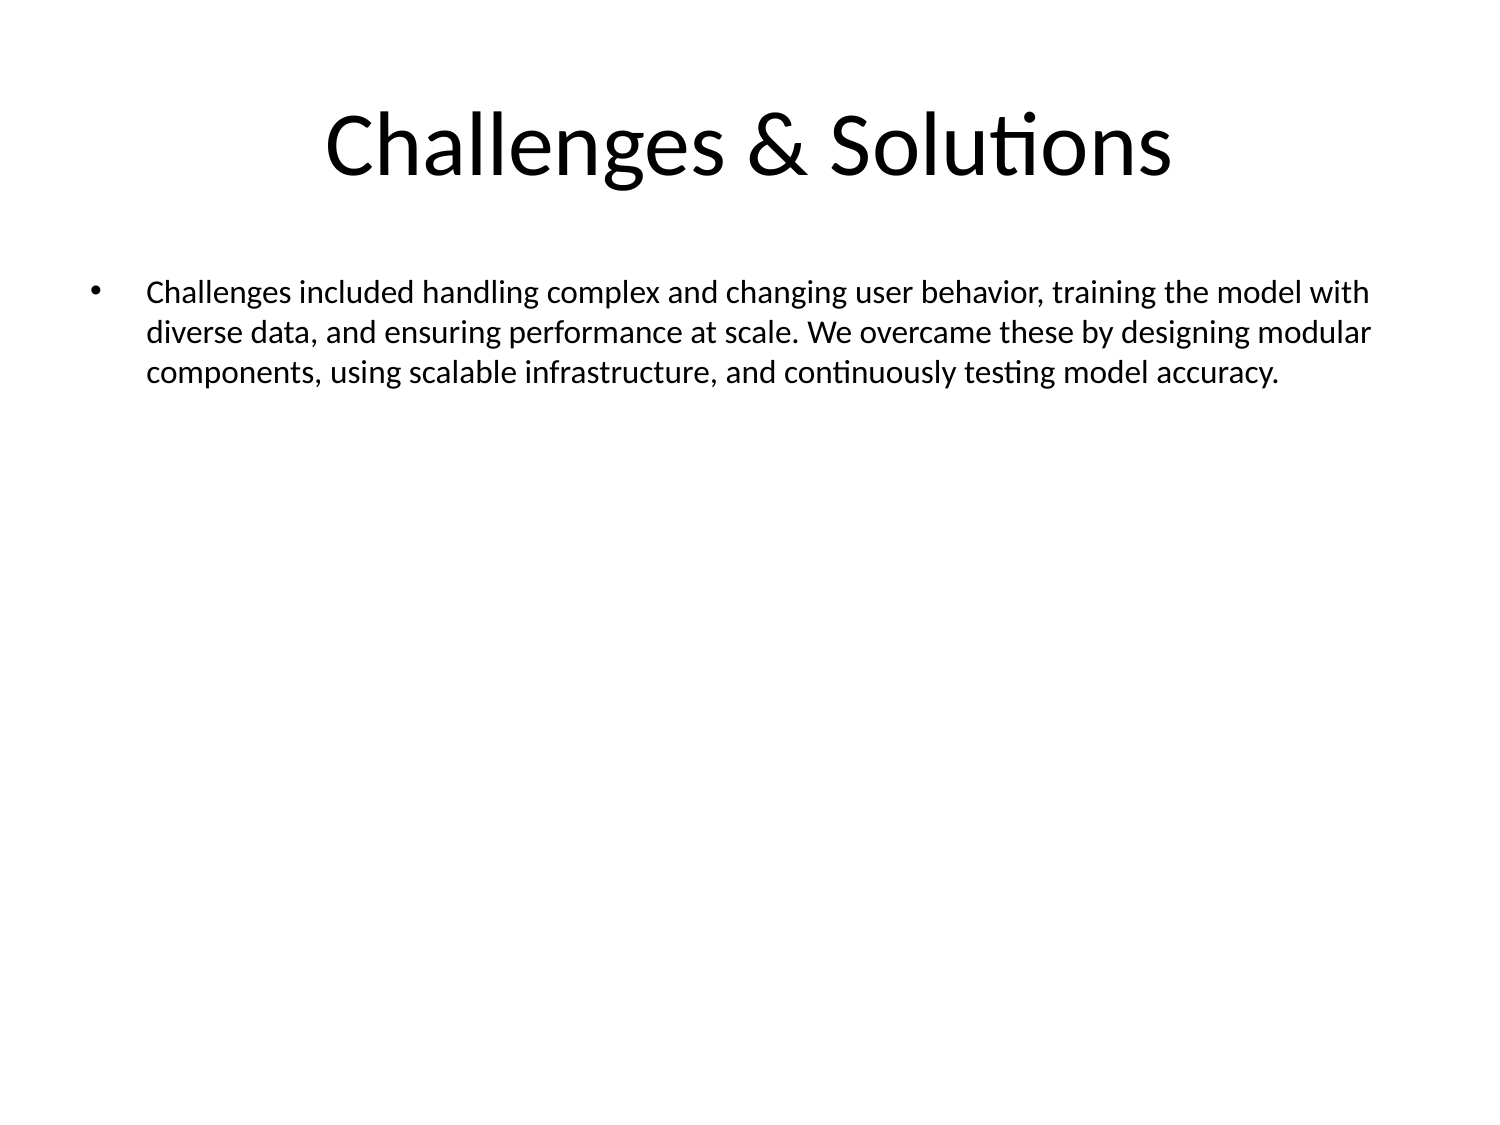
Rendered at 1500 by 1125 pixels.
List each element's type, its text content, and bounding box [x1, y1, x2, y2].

title Challenges & Solutions [75, 45, 1425, 233]
list Challenges included handling complex and changing user behavior, training the model with diverse data, and ensuring performance at scale. We overcame these by designing modular components, using scalable infrastructure, and continuously testing model accuracy. [75, 262, 1425, 1005]
